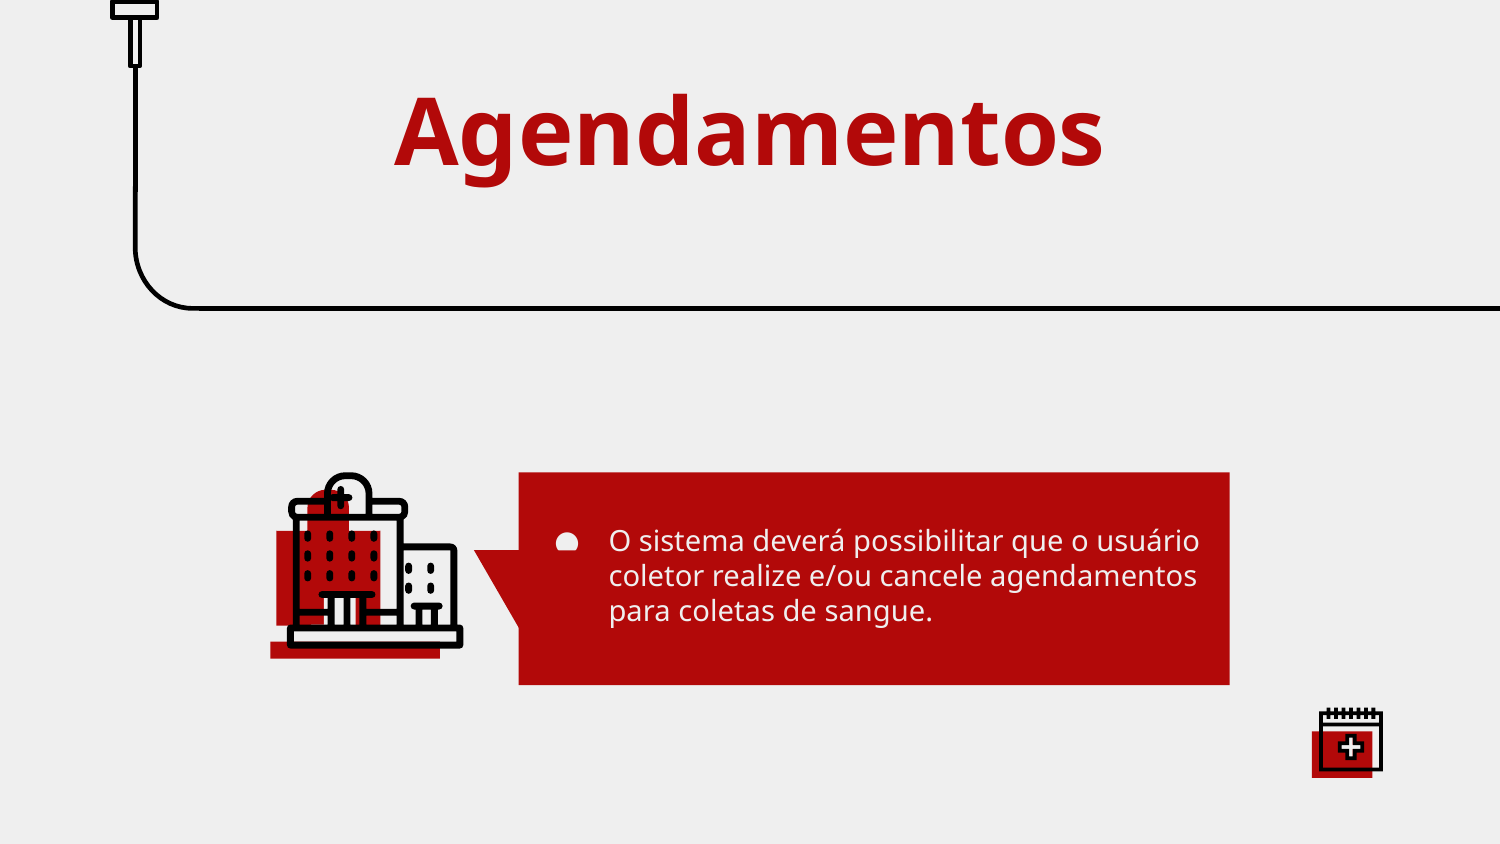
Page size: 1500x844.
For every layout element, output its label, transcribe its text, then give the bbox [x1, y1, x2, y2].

title Agendamentos [116, 60, 1383, 195]
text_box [270, 471, 464, 659]
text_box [1311, 707, 1384, 779]
text_box [473, 550, 584, 646]
list O sistema deverá possibilitar que o usuário coletor realize e/ou cancele agendamentos para coletas de sangue. [518, 472, 1230, 686]
